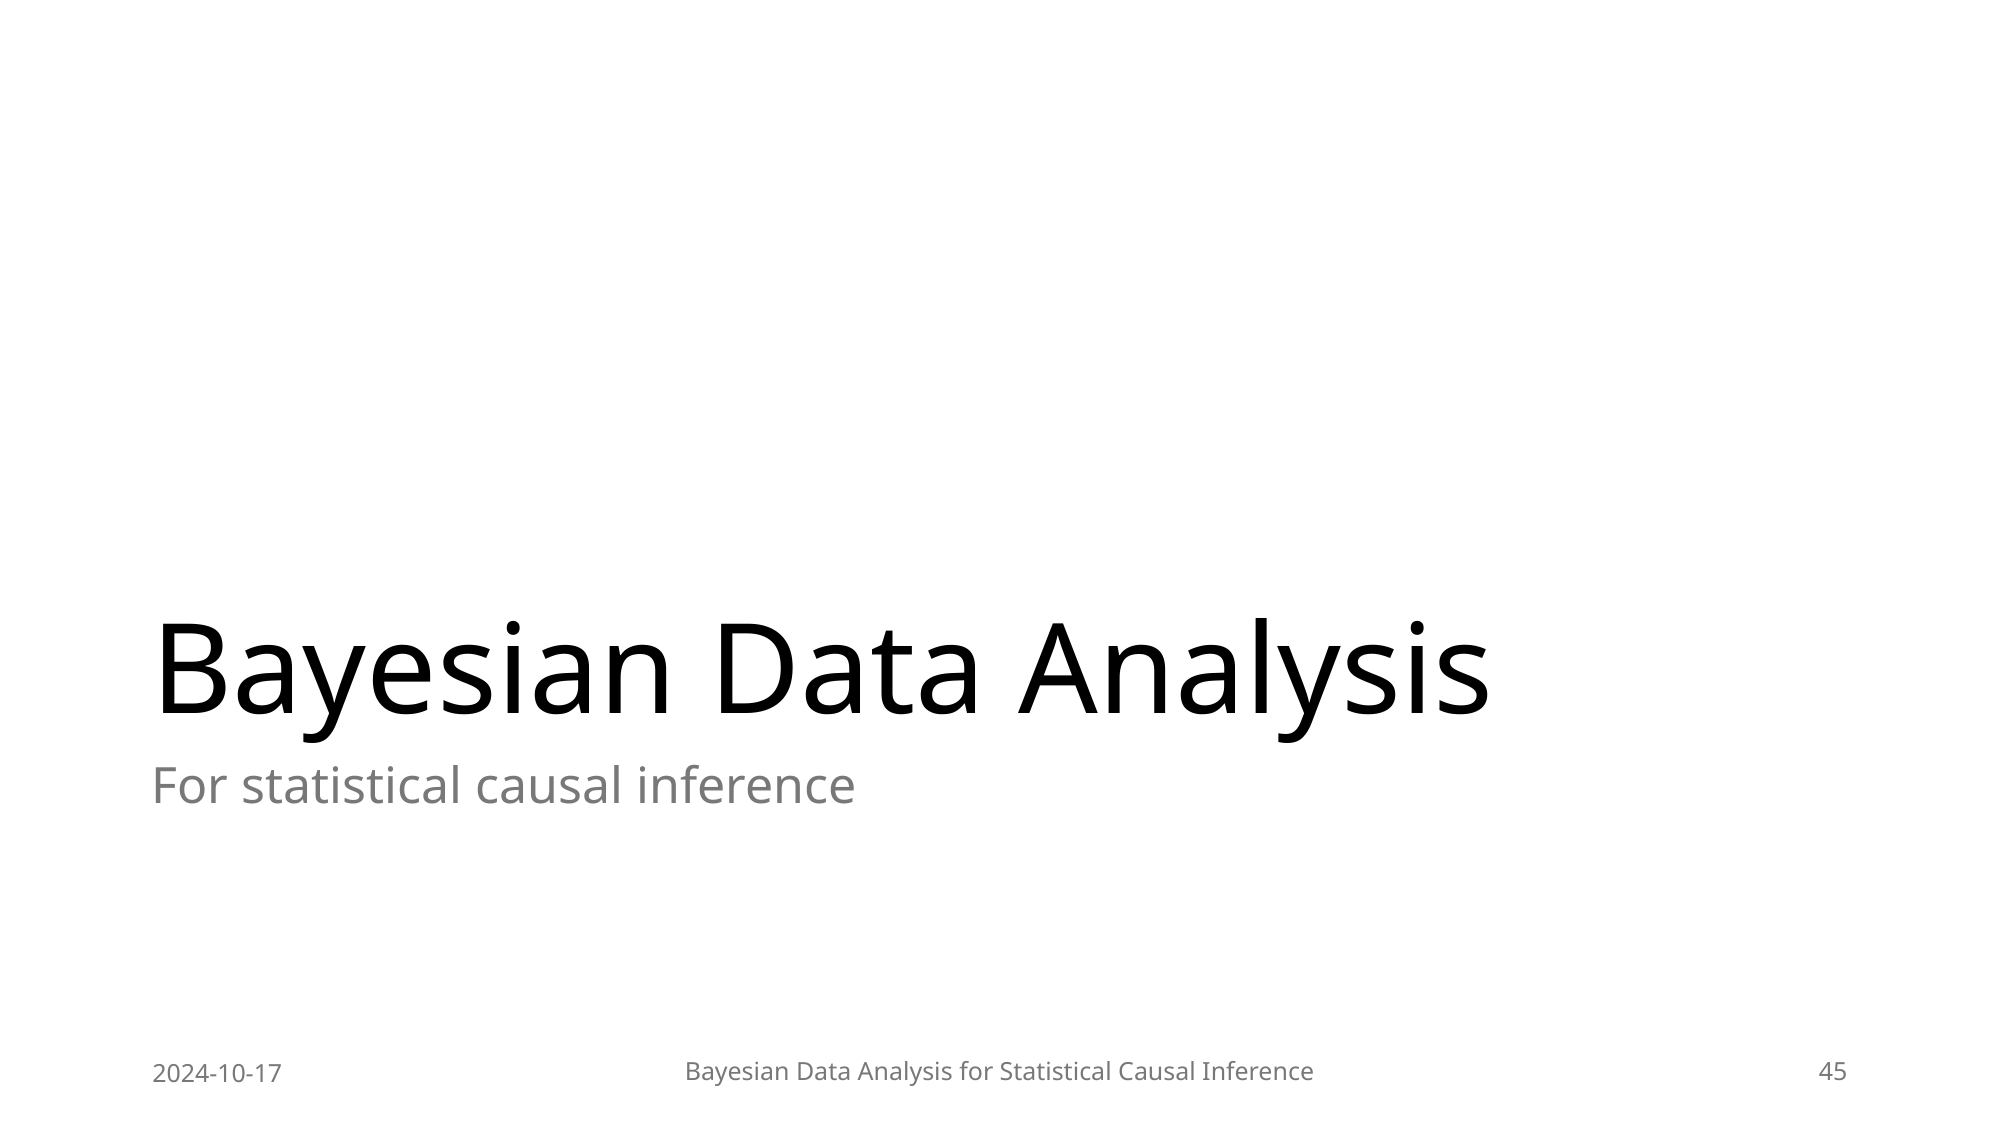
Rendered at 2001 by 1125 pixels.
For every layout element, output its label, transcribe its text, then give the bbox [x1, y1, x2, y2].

footer Bayesian Data Analysis for Statistical Causal Inference [662, 1042, 1338, 1103]
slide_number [137, 1042, 588, 1103]
list For statistical causal inference [136, 752, 1862, 999]
slide_number 45 [1412, 1042, 1863, 1103]
title Bayesian Data Analysis [136, 280, 1862, 749]
